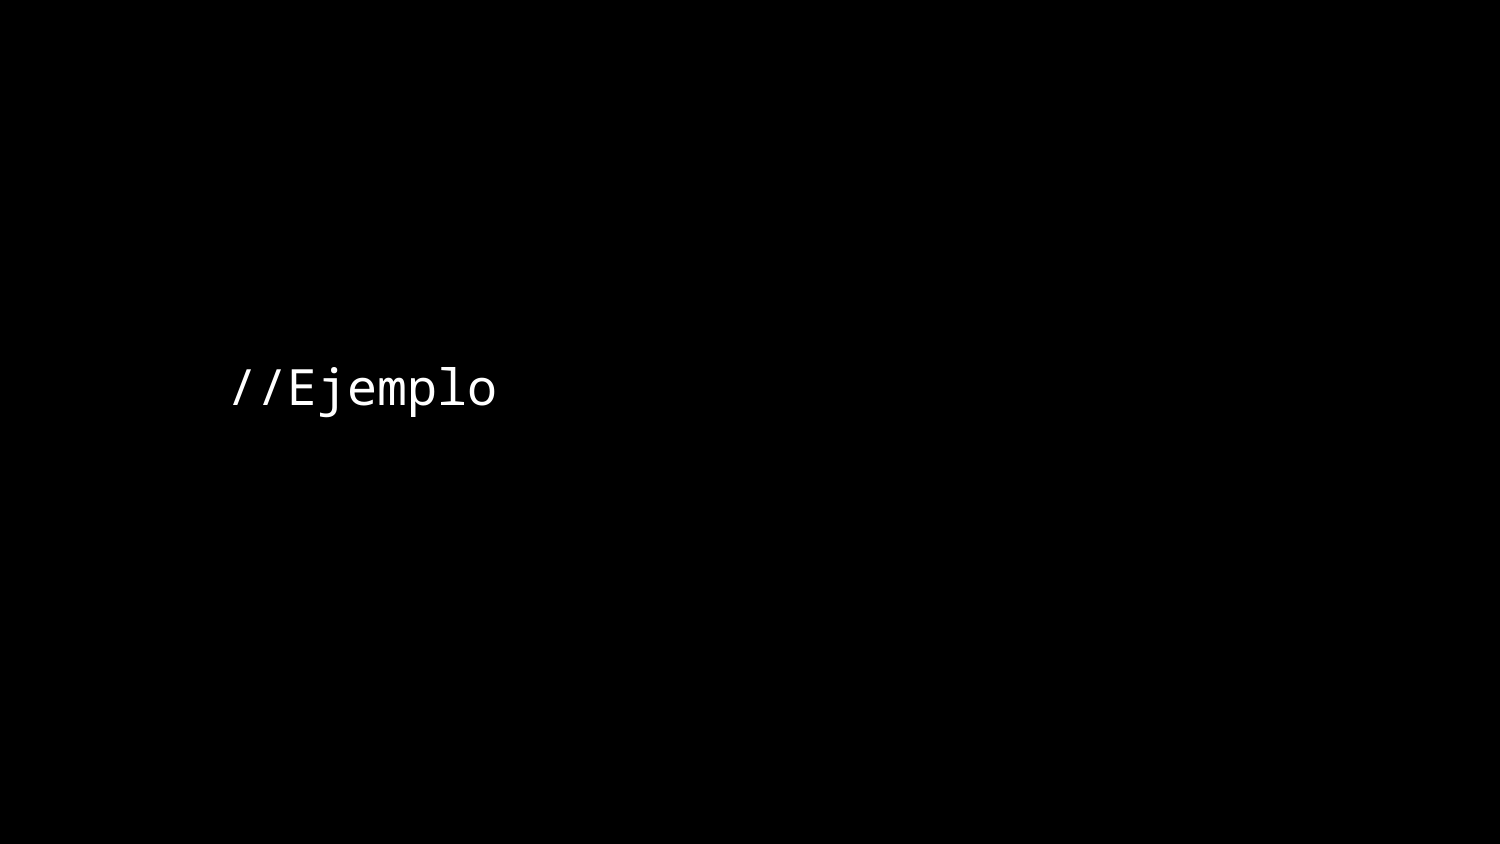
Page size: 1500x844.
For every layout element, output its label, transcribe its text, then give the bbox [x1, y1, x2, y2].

title //Ejemplo [212, 346, 1368, 497]
